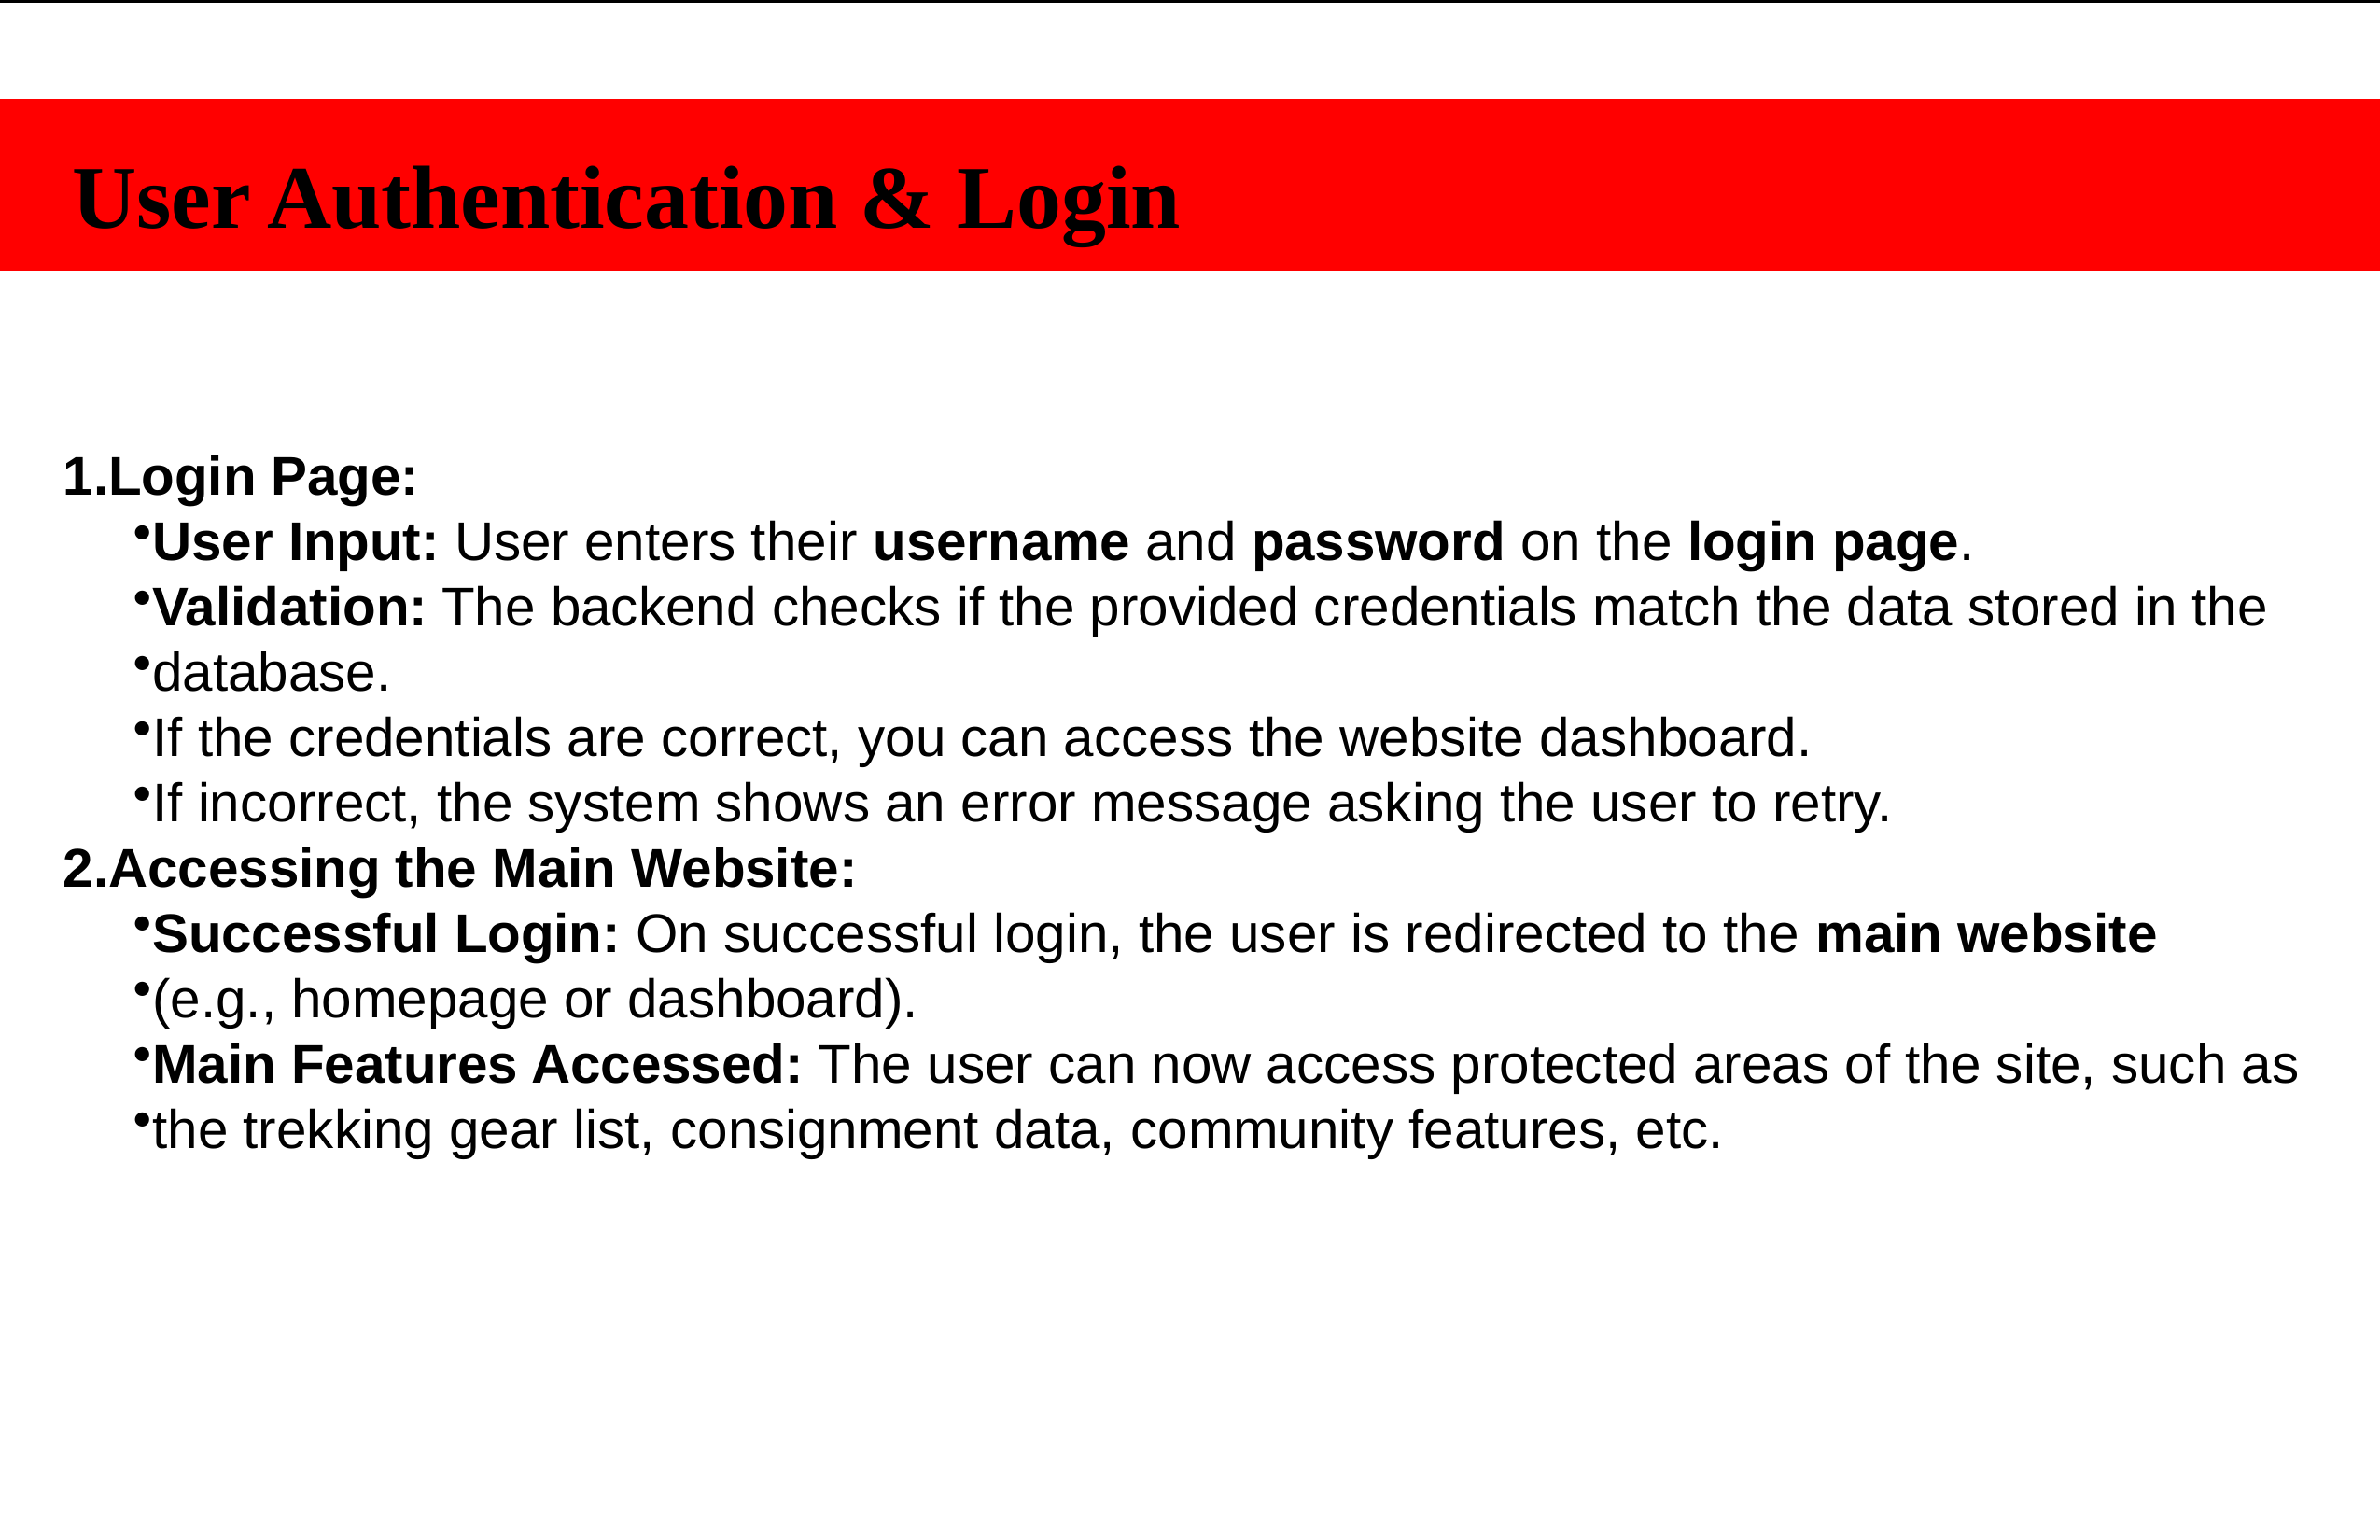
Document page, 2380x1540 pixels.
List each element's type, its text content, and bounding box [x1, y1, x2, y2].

title User Authentication & Login [72, 138, 2308, 247]
text_box Login Page: User Input: User enters their username and password on the login page. Validation: The backend checks if the provided credentials match the data stored in the database. If the credentials are correct, you can access the website dashboard. If incorrect, the system shows an error message asking the user to retry. Accessing the Main Website: Successful Login: On successful login, the user is redirected to the main website (e.g., homepage or dashboard). Main Features Accessed: The user can now access protected areas of the site, such as the trekking gear list, consignment data, community features, etc. [49, 391, 2331, 1209]
